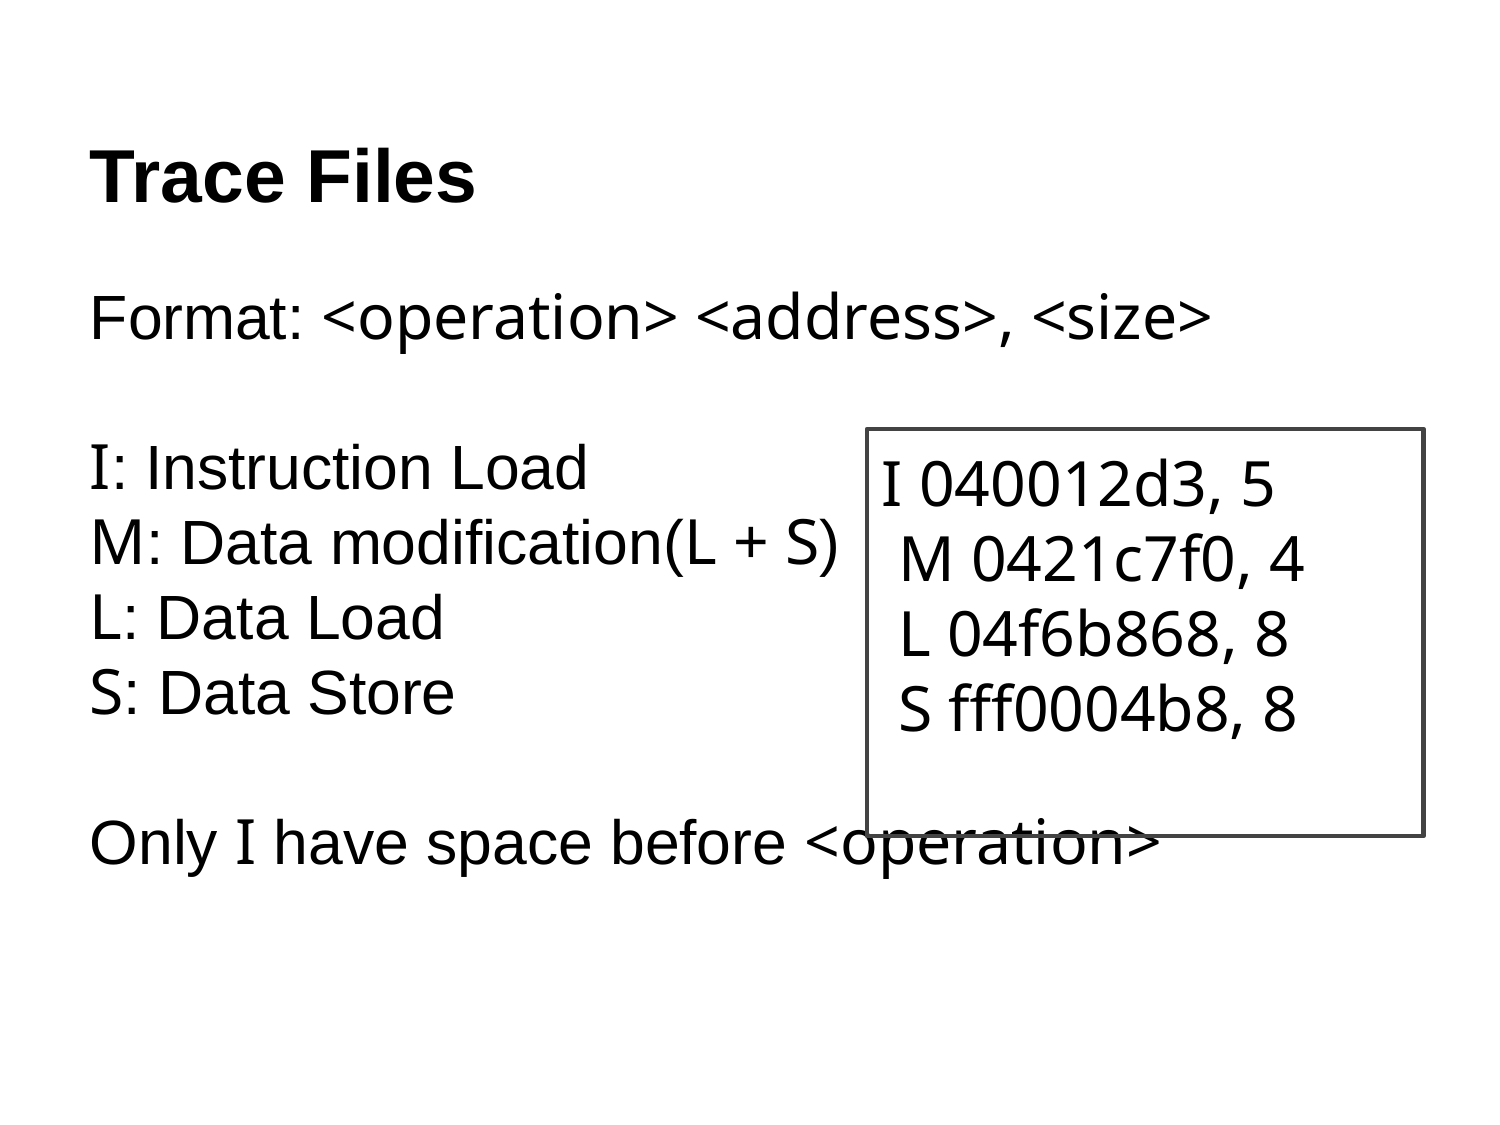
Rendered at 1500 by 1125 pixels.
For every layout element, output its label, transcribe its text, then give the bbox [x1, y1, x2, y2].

text_box I 040012d3, 5 M 0421c7f0, 4 L 04f6b868, 8 S fff0004b8, 8 [867, 428, 1424, 837]
text_box Trace Files [74, 45, 1425, 233]
text_box Format: <operation> <address>, <size> I: Instruction Load M: Data modification(L + S) L: Data Load S: Data Store Only I have space before <operation> [74, 262, 1425, 1078]
